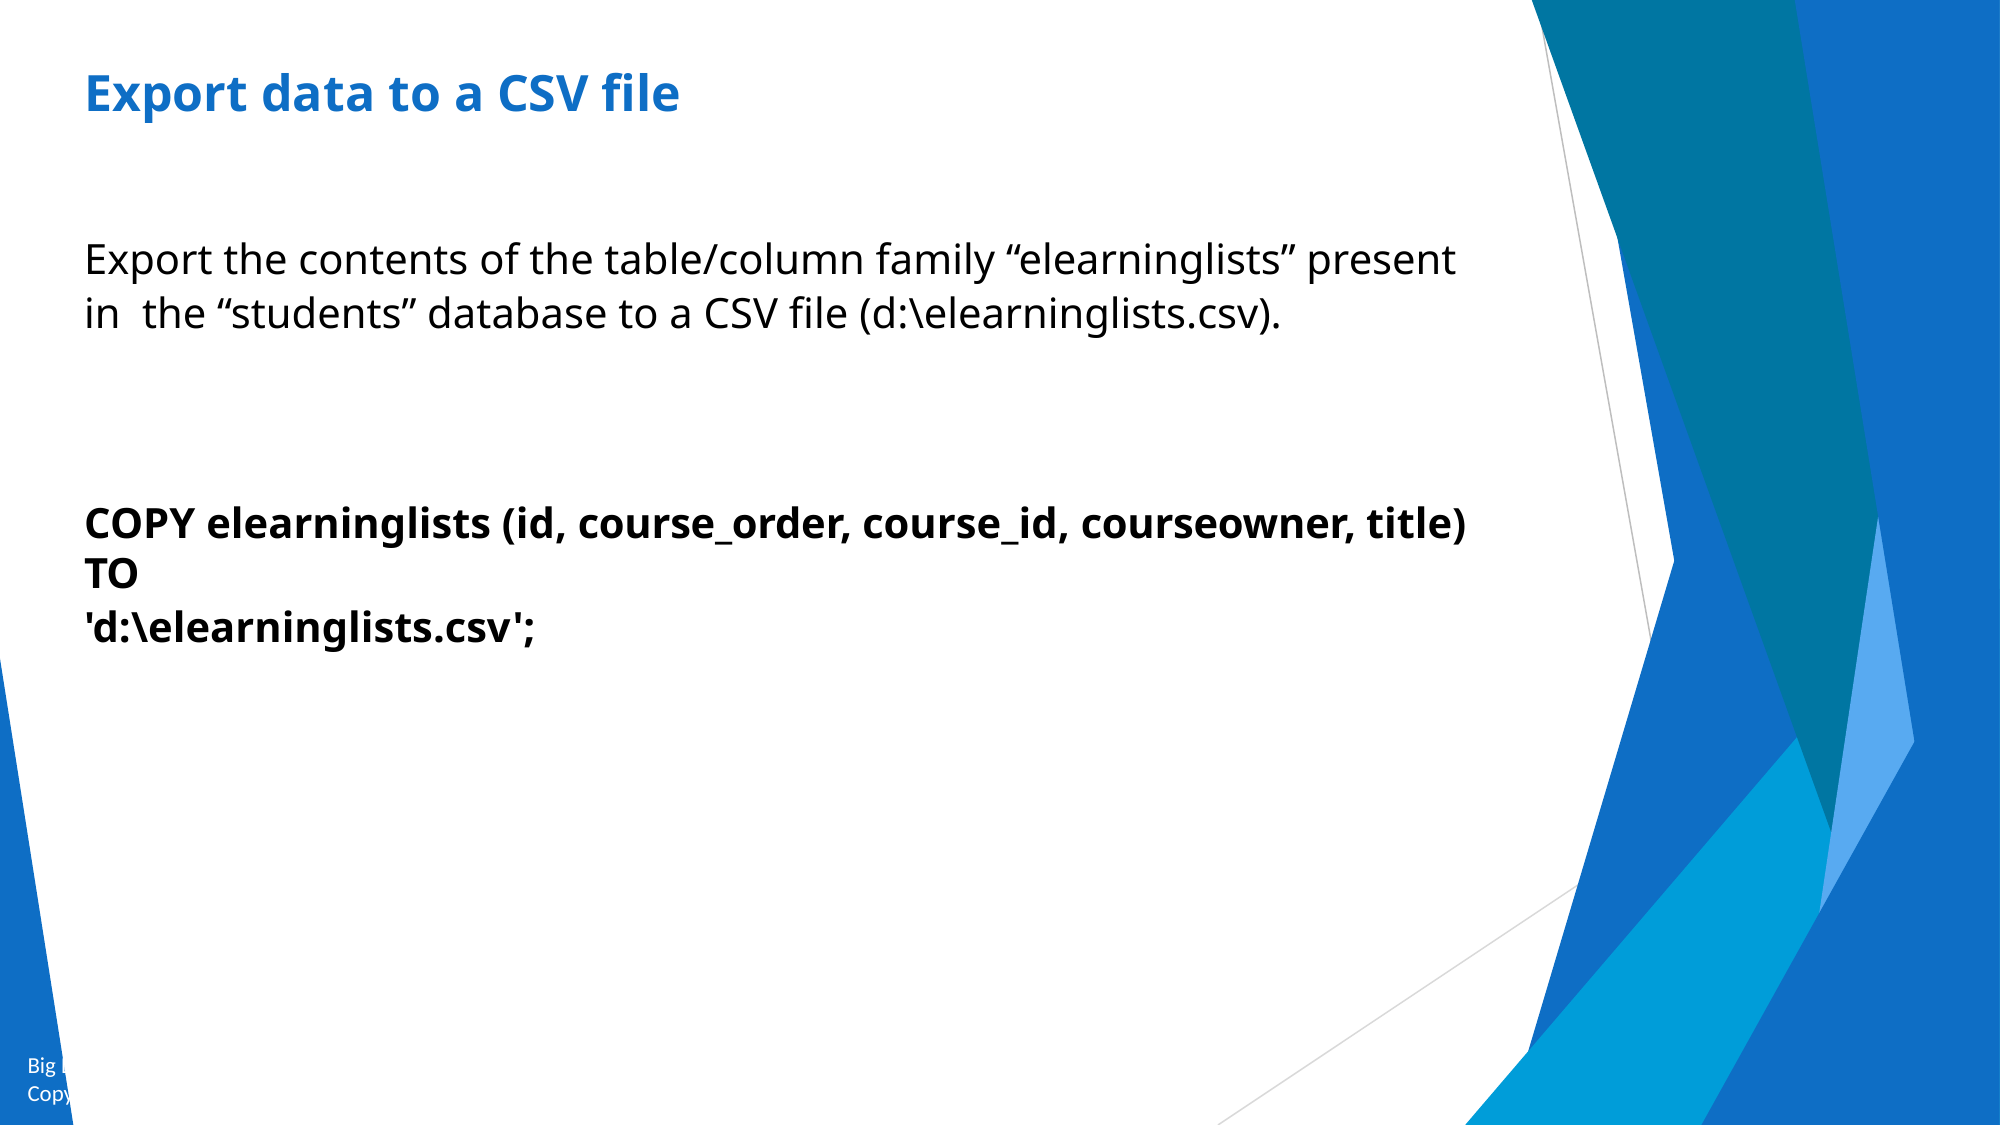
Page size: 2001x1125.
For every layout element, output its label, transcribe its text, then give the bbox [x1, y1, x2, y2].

text_box Export the contents of the table/column family “elearninglists” present in the “students” database to a CSV file (d:\elearninglists.csv). [82, 229, 1480, 390]
text_box Export data to a CSV file [82, 61, 1918, 249]
text_box Big Data and Analytics by Seema Acharya and Subhashini Chellappan Copyright 2015, WILEY INDIA PVT. LTD. [25, 1054, 667, 1125]
text_box COPY elearninglists (id, course_order, course_id, courseowner, title) TO 'd:\elearninglists.csv'; [82, 496, 1494, 651]
